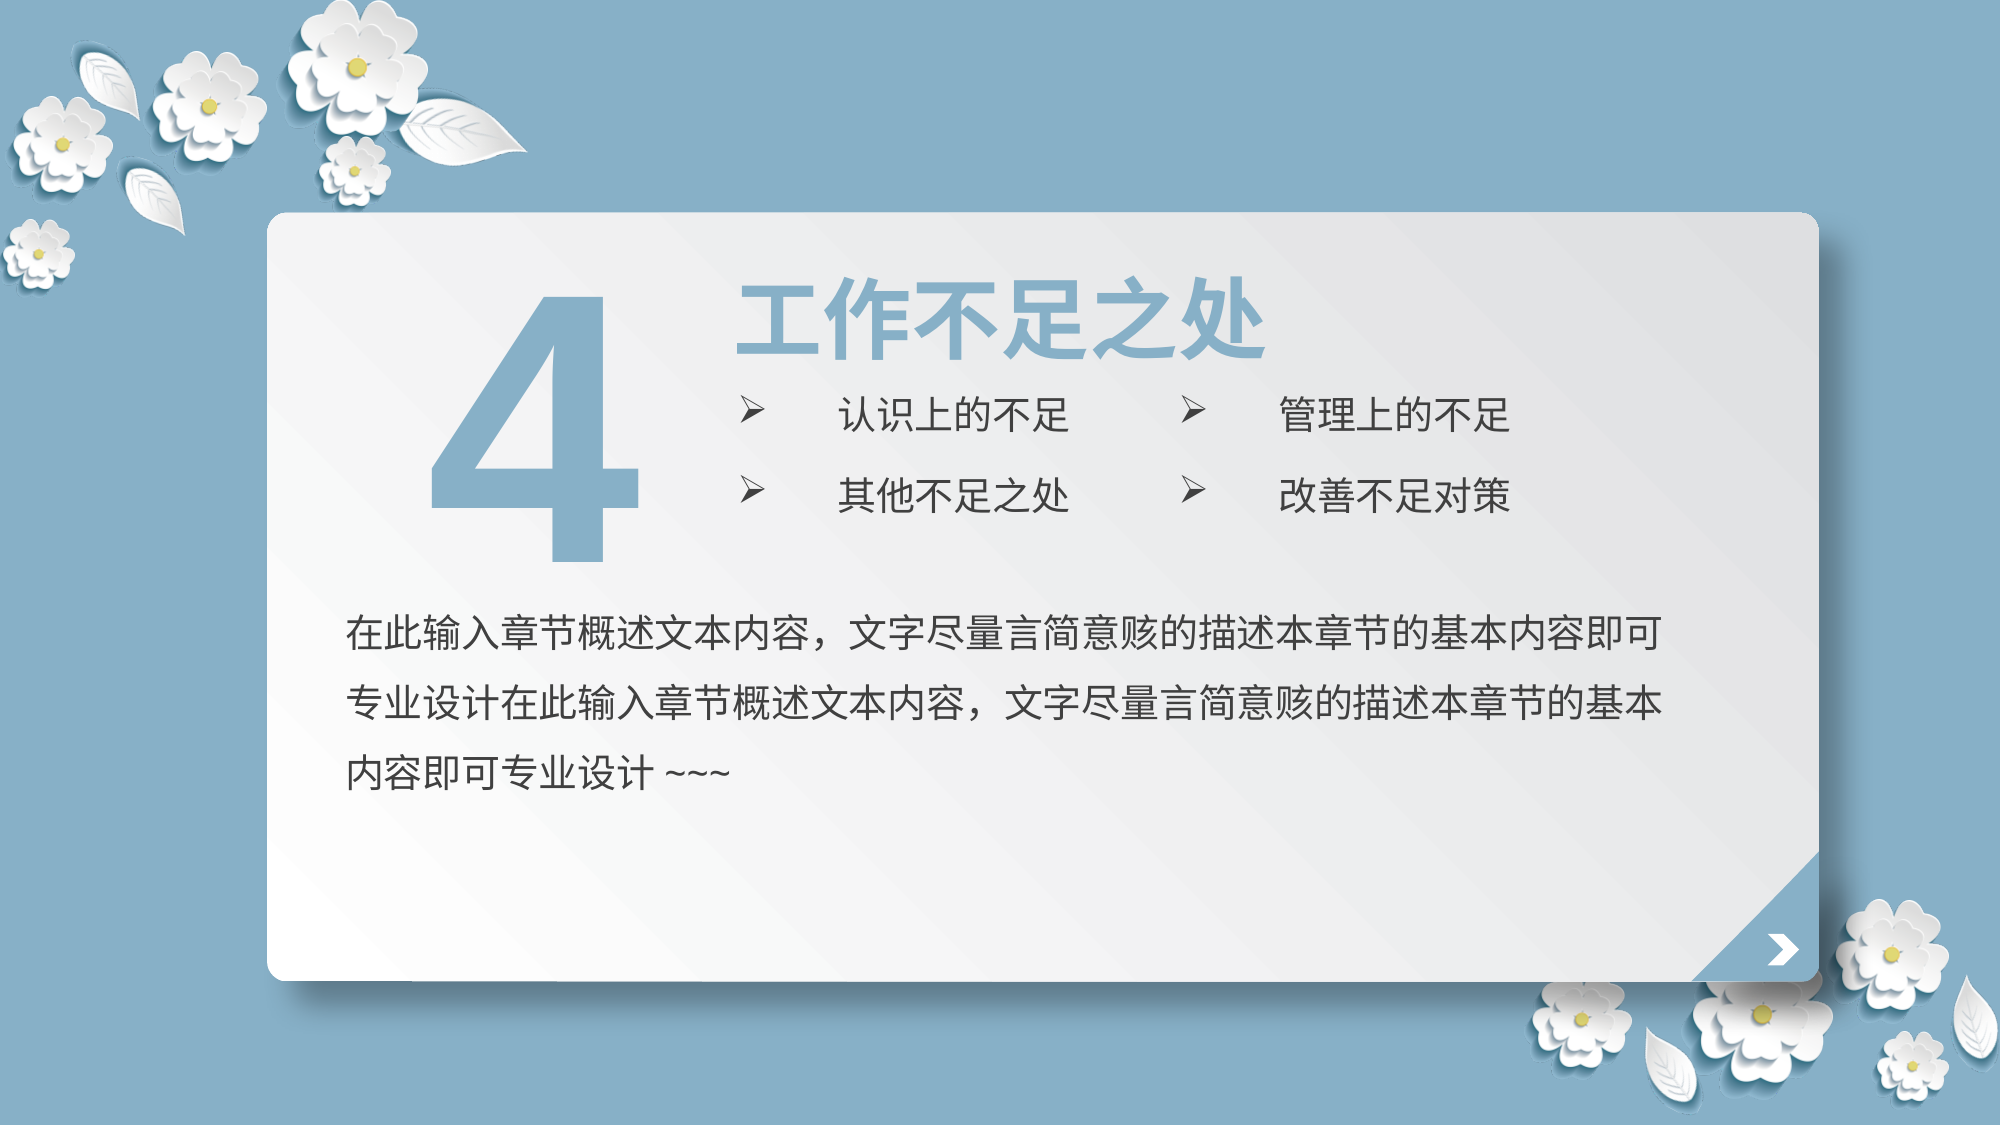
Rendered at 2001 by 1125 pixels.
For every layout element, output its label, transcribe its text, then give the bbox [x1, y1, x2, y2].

text_box [1691, 851, 1819, 982]
text_box 改善不足对策 [1163, 463, 1526, 526]
text_box 在此输入章节概述文本内容，文字尽量言简意赅的描述本章节的基本内容即可专业设计在此输入章节概述文本内容，文字尽量言简意赅的描述本章节的基本内容即可专业设计~~~ [330, 578, 1708, 803]
text_box 工作不足之处 [718, 255, 1283, 378]
text_box 认识上的不足 [722, 383, 1085, 446]
picture [5, 37, 267, 235]
text_box 管理上的不足 [1163, 383, 1526, 446]
picture [276, 0, 527, 212]
picture [0, 219, 75, 298]
text_box 4 [411, 170, 656, 578]
text_box 其他不足之处 [722, 463, 1085, 526]
text_box [267, 212, 1819, 982]
picture [1524, 899, 2001, 1119]
text_box [1765, 932, 1801, 967]
